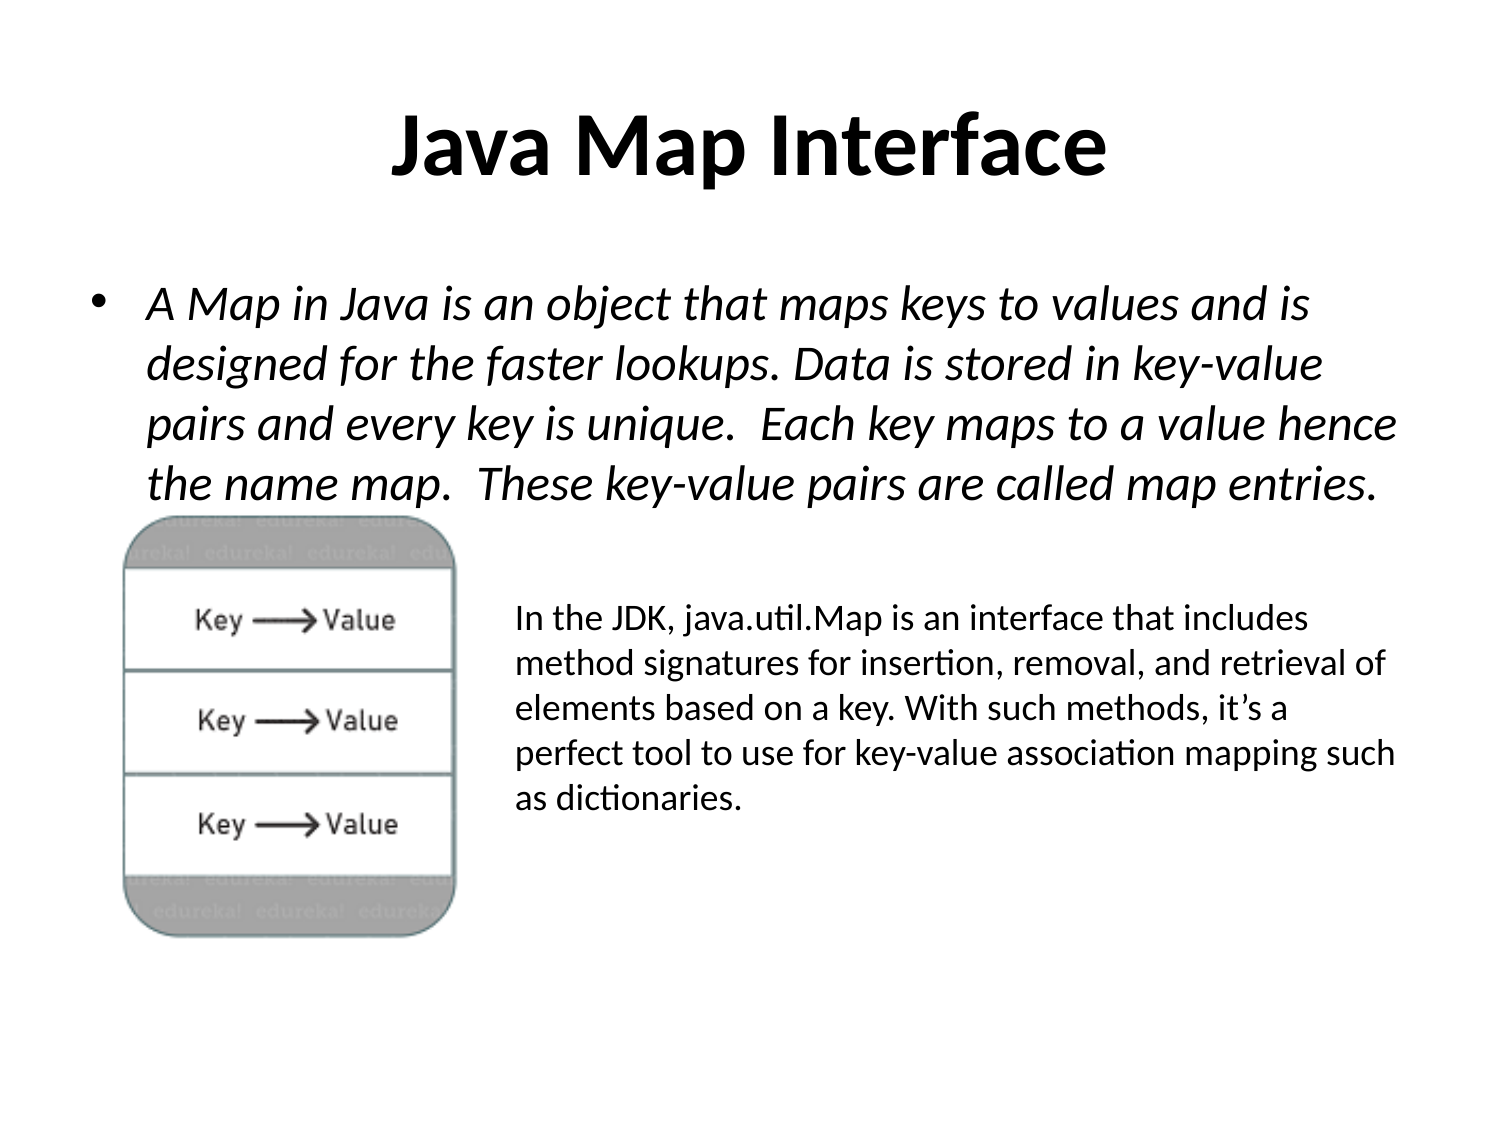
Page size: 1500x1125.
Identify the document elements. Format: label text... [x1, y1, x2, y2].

title Java Map Interface [75, 45, 1425, 233]
list A Map in Java is an object that maps keys to values and is designed for the faster lookups. Data is stored in key-value pairs and every key is unique. Each key maps to a value hence the name map. These key-value pairs are called map entries. [75, 262, 1425, 1005]
picture [117, 512, 481, 948]
text_box In the JDK, java.util.Map is an interface that includes method signatures for insertion, removal, and retrieval of elements based on a key. With such methods, it’s a perfect tool to use for key-value association mapping such as dictionaries. [499, 585, 1413, 826]
